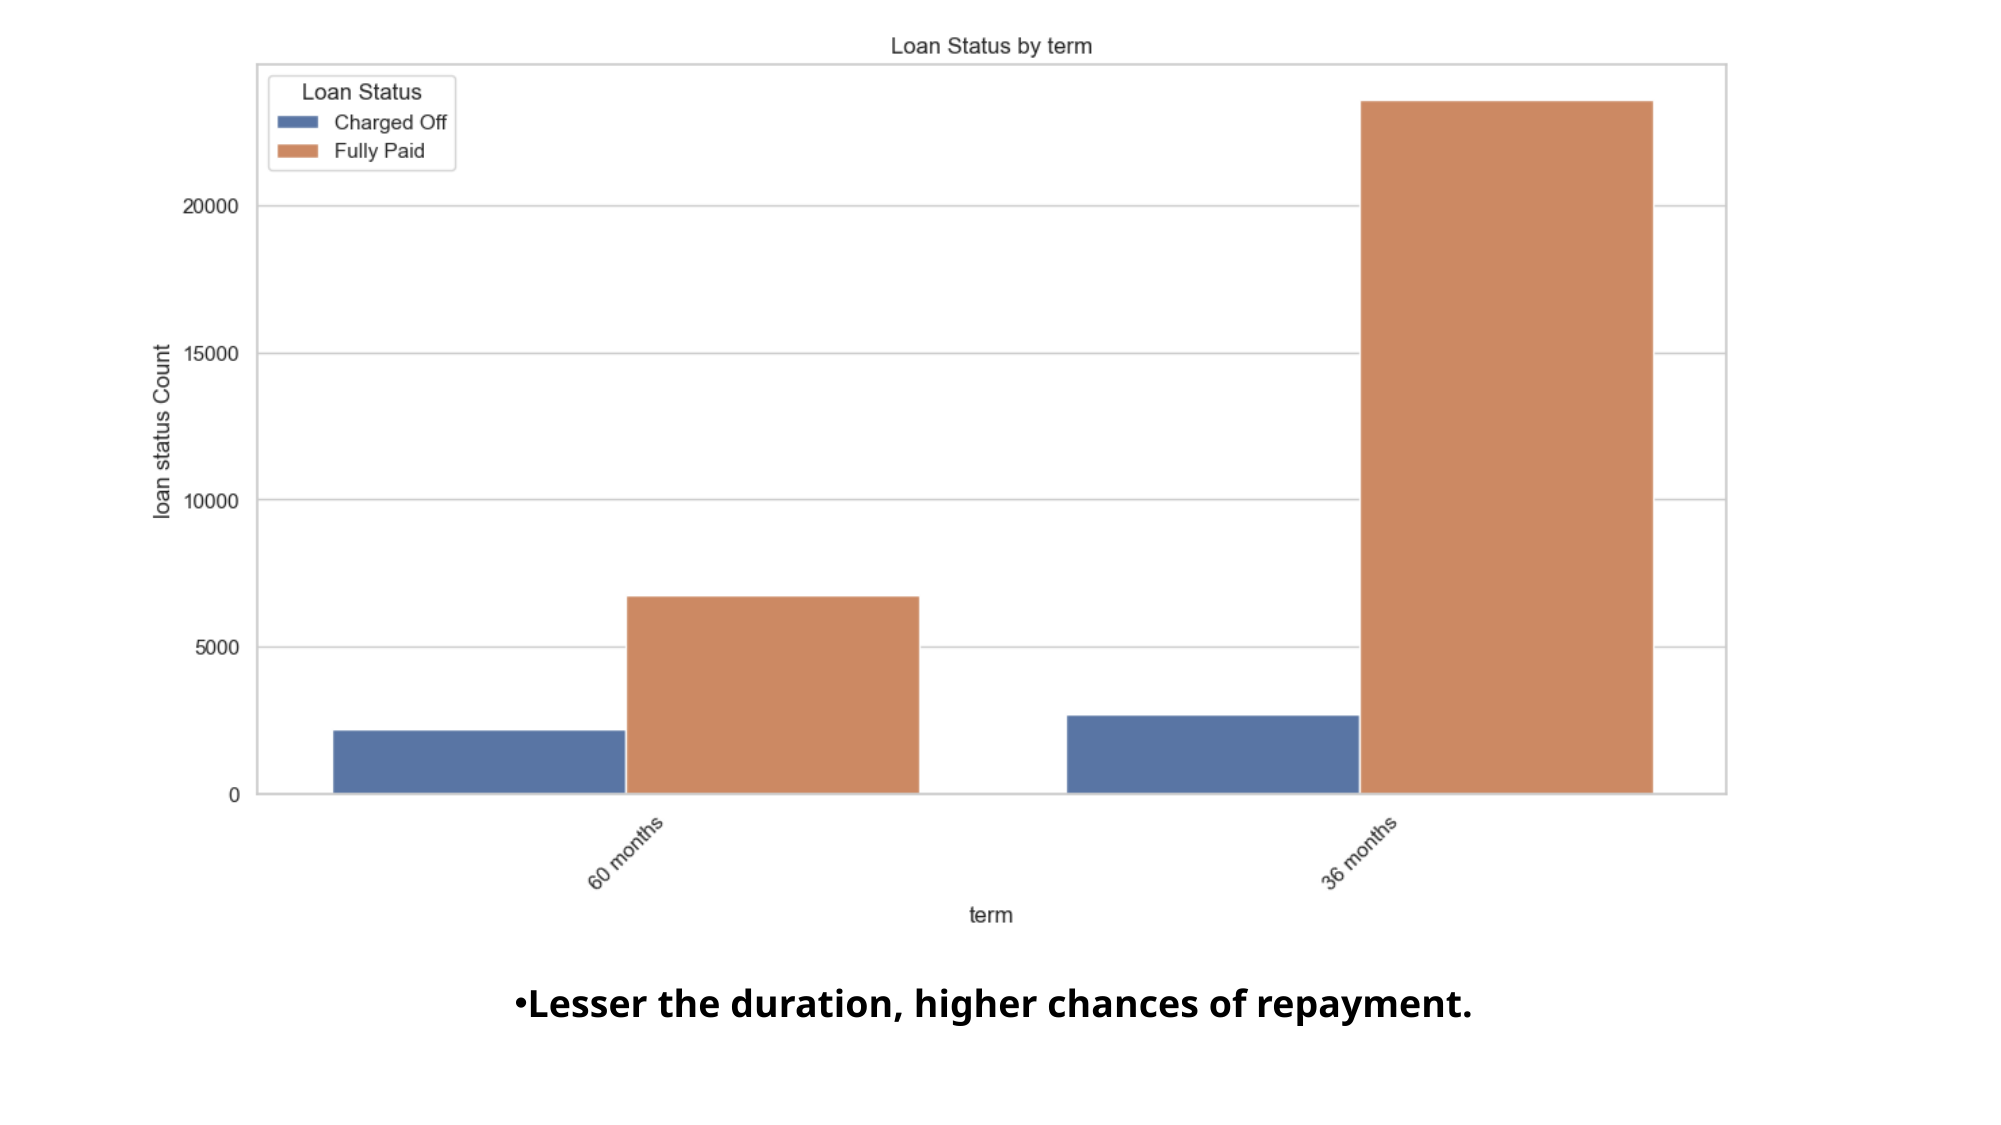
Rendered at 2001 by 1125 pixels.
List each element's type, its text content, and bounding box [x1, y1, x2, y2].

text_box Lesser the duration, higher chances of repayment. [499, 972, 1501, 1078]
picture [141, 23, 1740, 940]
